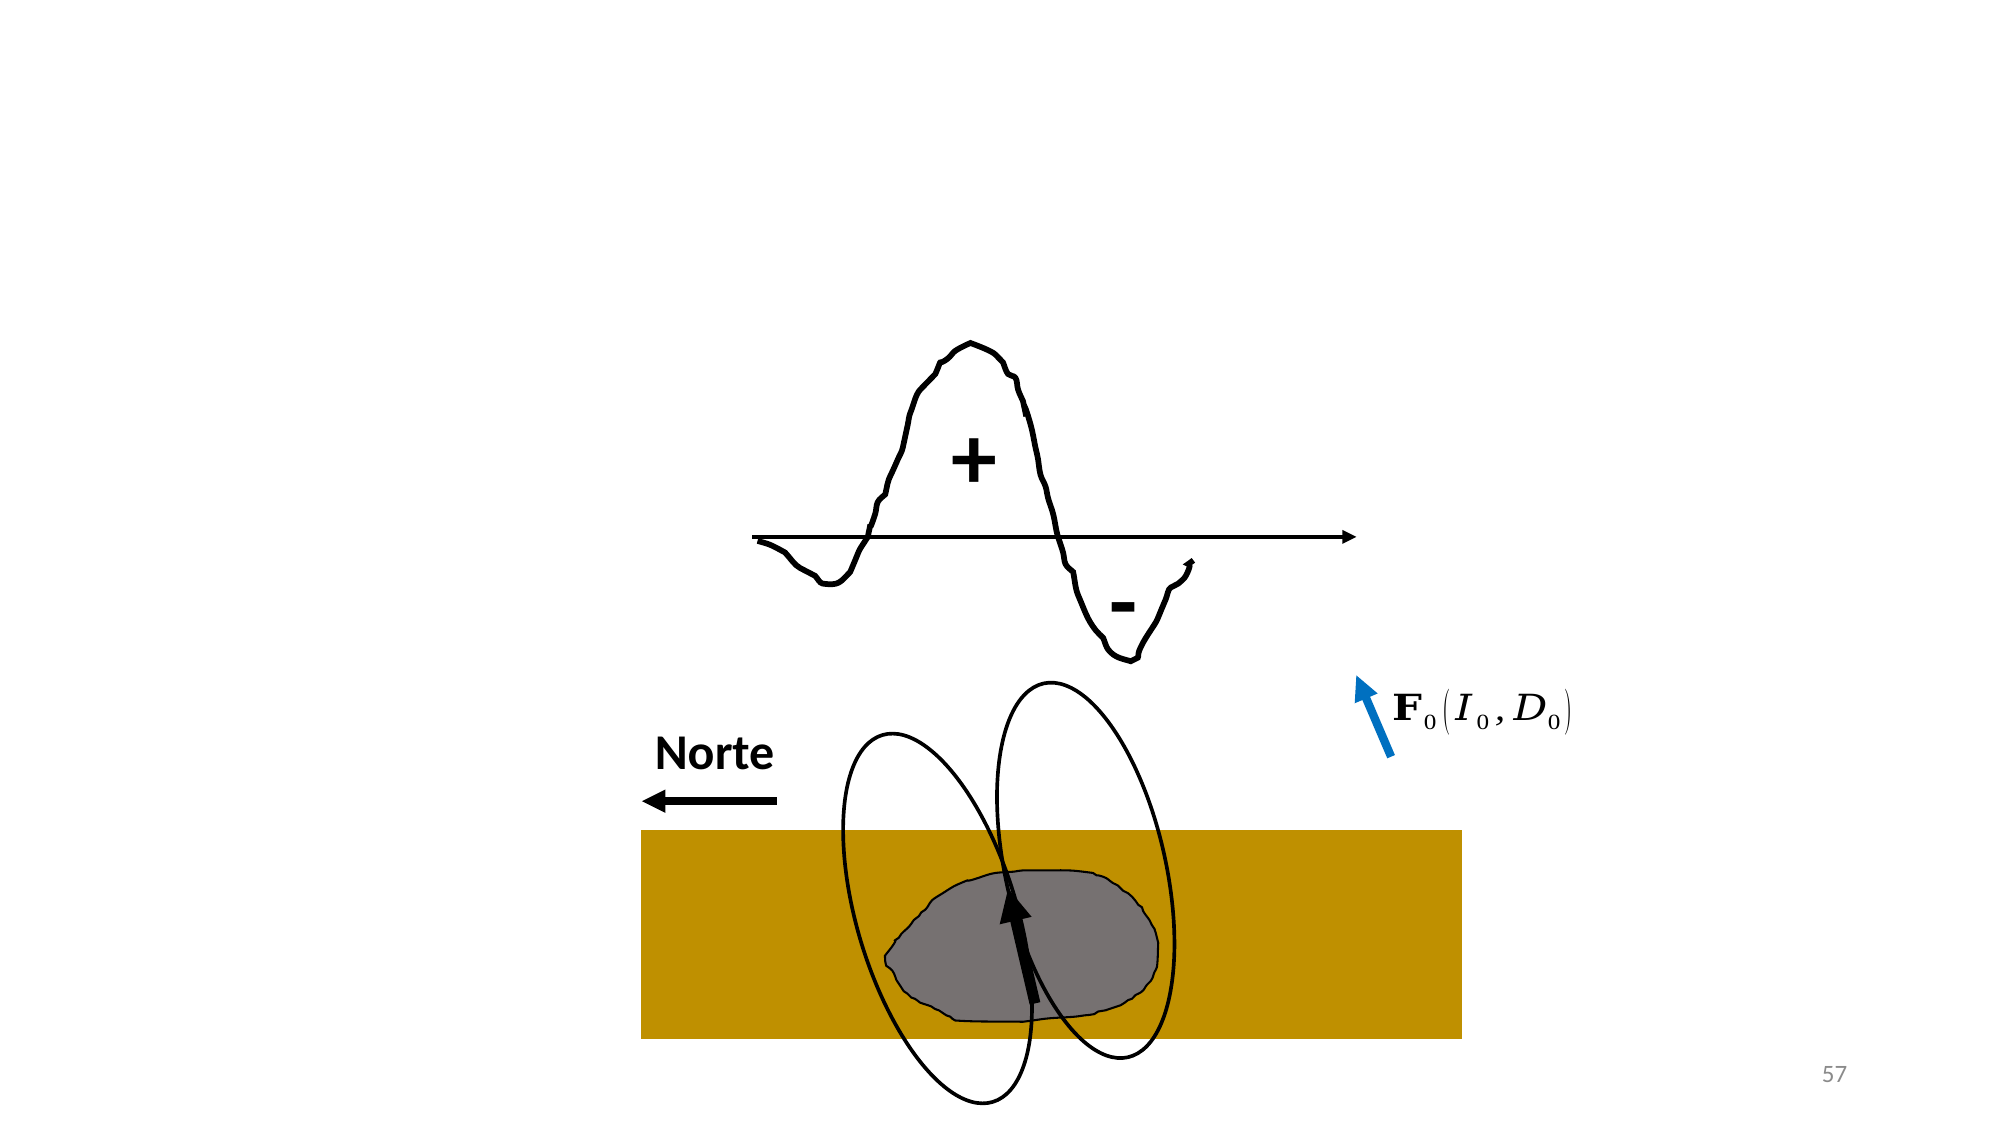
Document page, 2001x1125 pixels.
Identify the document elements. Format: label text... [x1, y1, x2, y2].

text_box Norte [640, 711, 814, 787]
text_box - [1094, 537, 1158, 660]
text_box [757, 537, 1094, 630]
text_box + [936, 390, 1000, 515]
text_box [1158, 558, 1195, 621]
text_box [1356, 675, 1392, 757]
text_box [1032, 1019, 1078, 1039]
slide_number 57 [1412, 1042, 1863, 1103]
text_box [866, 341, 1059, 536]
text_box [1033, 975, 1061, 1022]
text_box [1155, 830, 1462, 1039]
text_box [995, 681, 1176, 1060]
text_box [991, 830, 999, 847]
text_box [842, 732, 1034, 1105]
text_box [641, 830, 902, 1039]
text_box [1008, 888, 1035, 1004]
